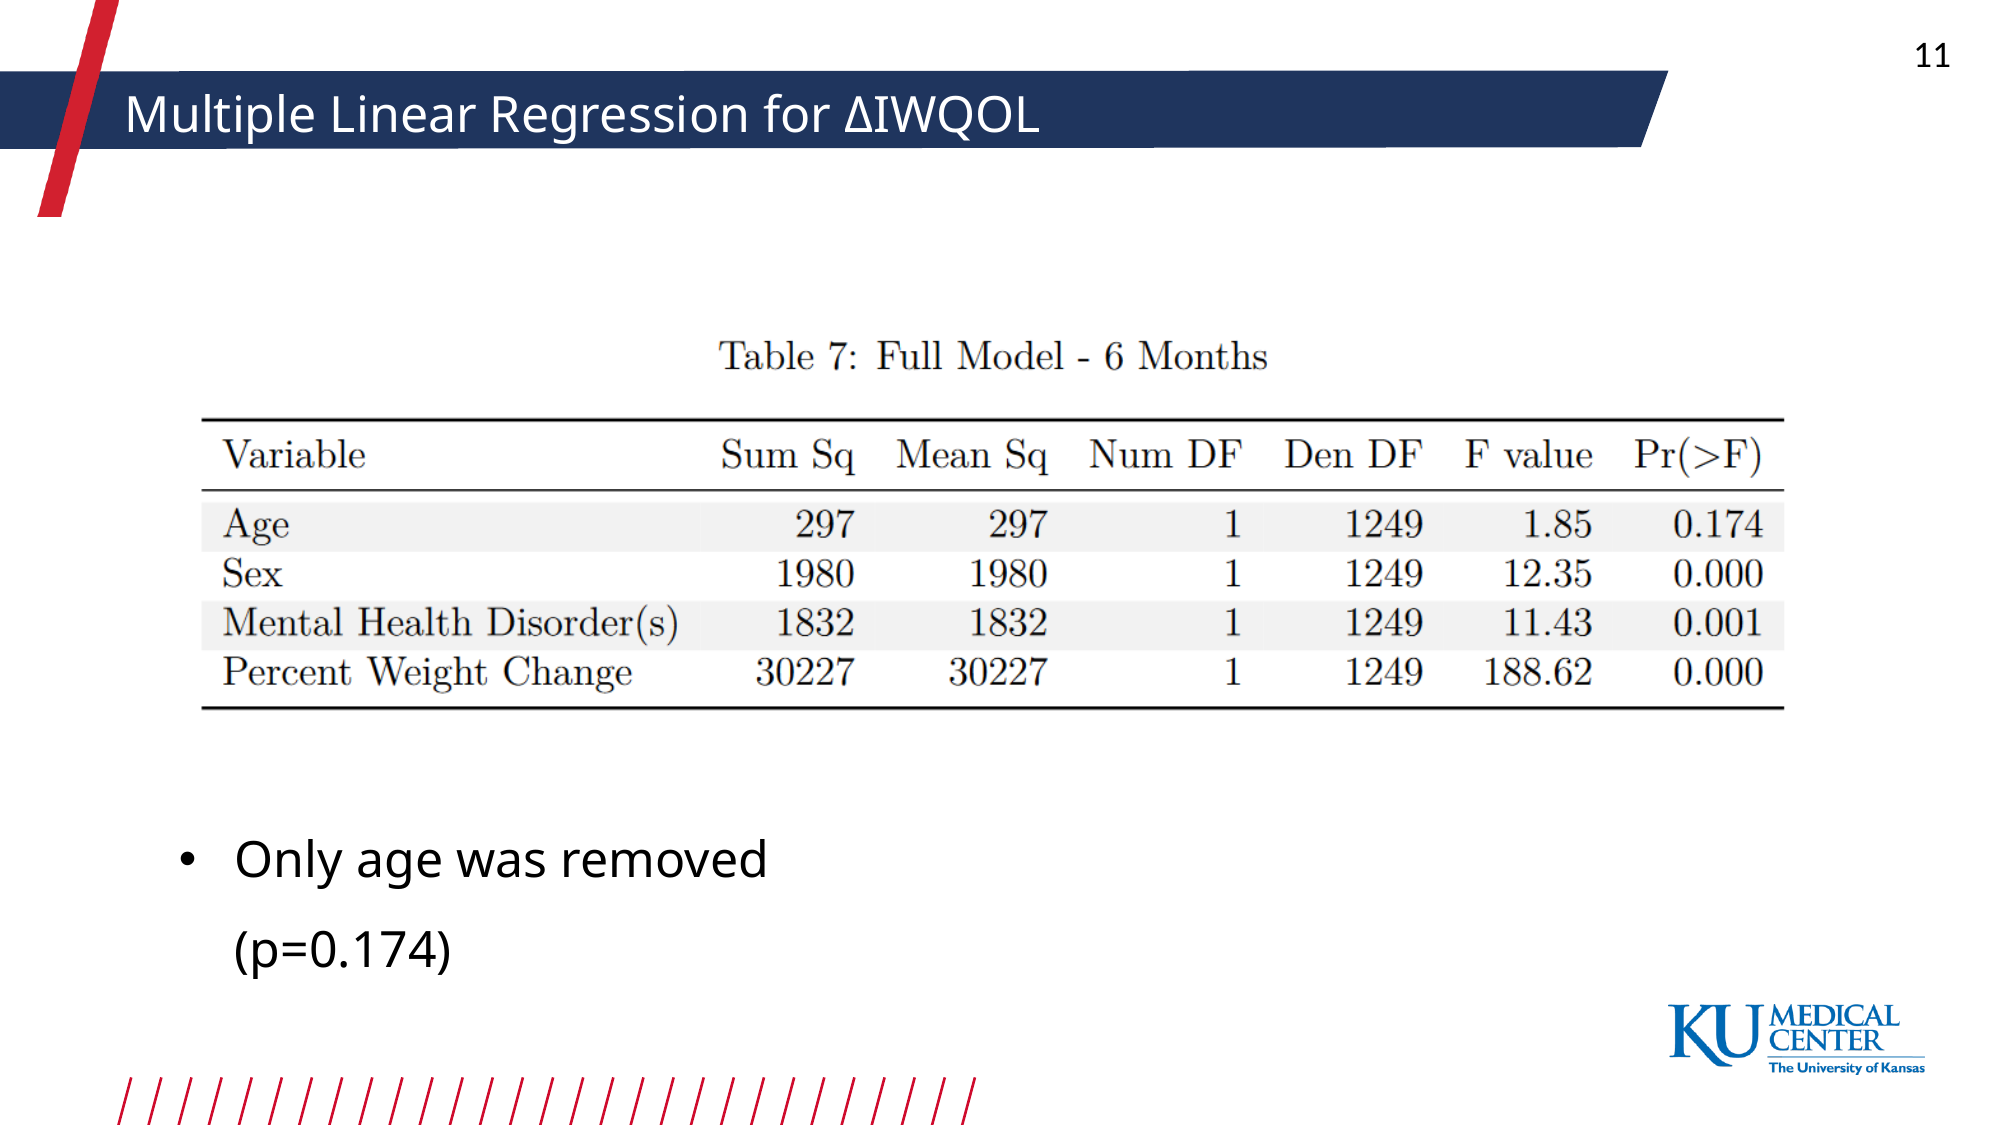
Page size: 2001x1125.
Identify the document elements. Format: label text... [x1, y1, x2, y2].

picture [37, 0, 119, 217]
text_box Only age was removed (p=0.174) [163, 790, 980, 986]
text_box 11 [1889, 22, 1966, 83]
text_box Multiple Linear Regression for ΔIWQOL [110, 74, 1638, 150]
picture [180, 304, 1820, 727]
picture [1668, 1004, 1925, 1075]
